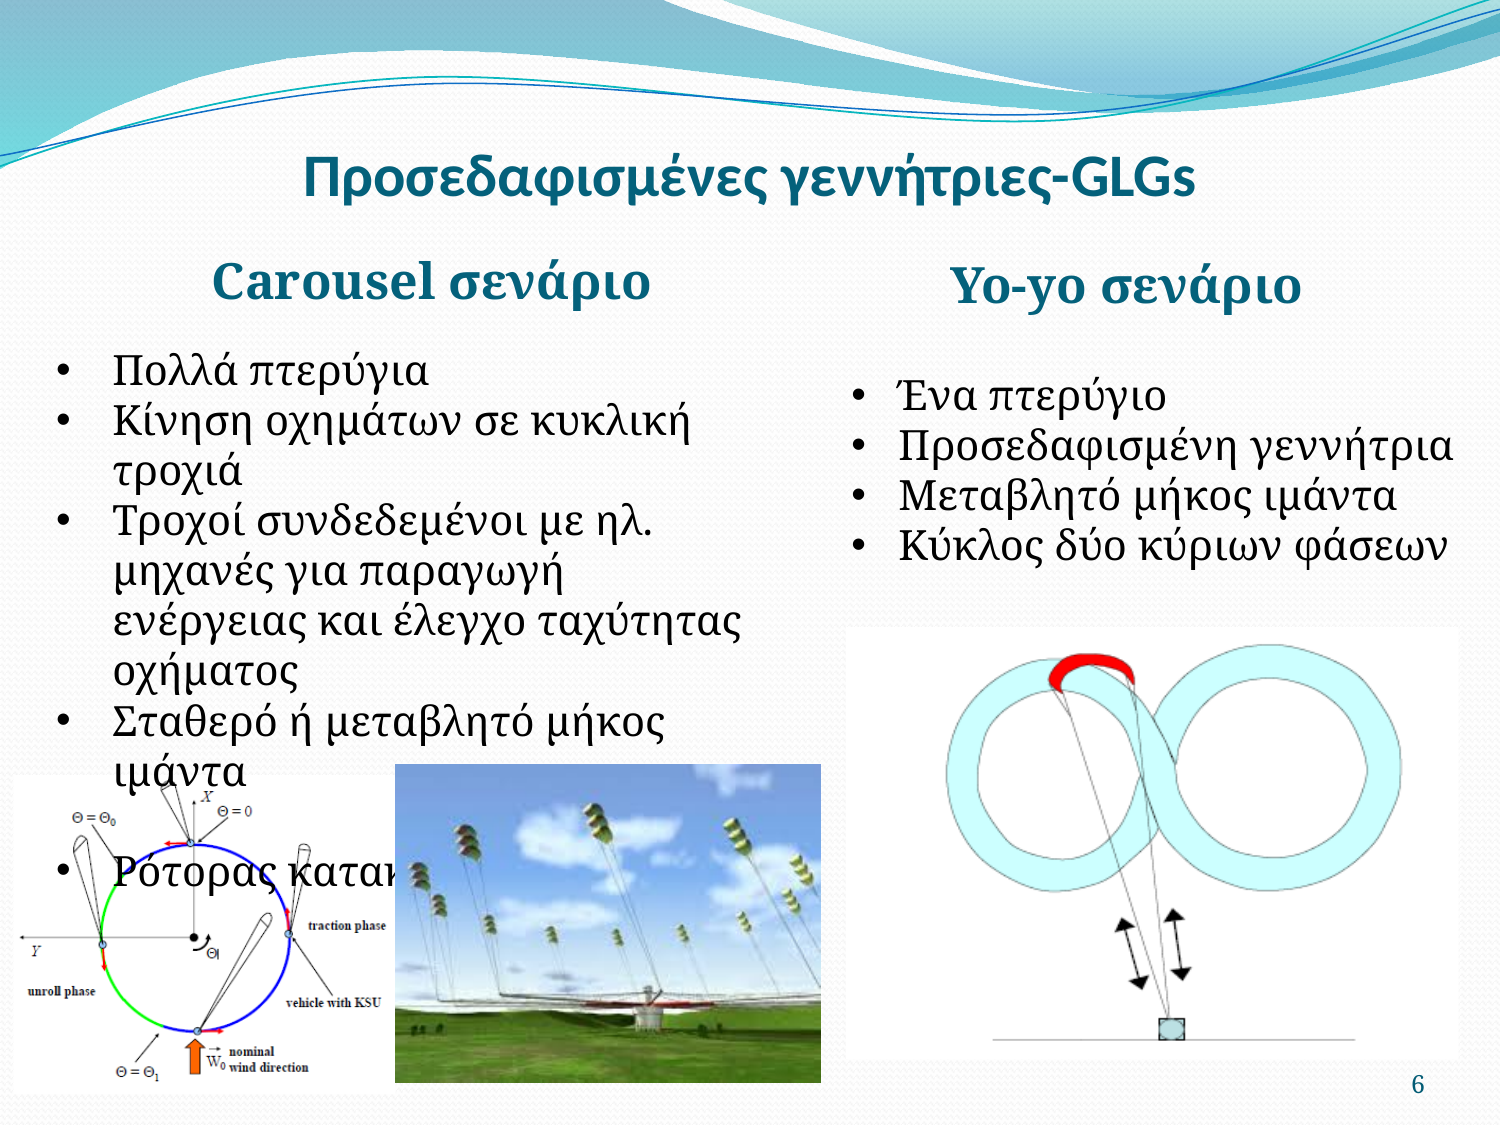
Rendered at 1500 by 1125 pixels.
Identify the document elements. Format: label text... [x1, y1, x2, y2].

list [13, 775, 396, 1095]
title Προσεδαφισμένες γεννήτριες-GLGs [75, 113, 1425, 209]
list Yo-yo σενάριο [795, 241, 1459, 327]
text_box 10 sec [388, 775, 396, 1093]
text_box Πολλά πτερύγια Κίνηση οχημάτων σε κυκλική τροχιά Τροχοί συνδεδεμένοι με ηλ. μηχανές για παραγωγή ενέργειας και έλεγχο ταχύτητας οχήματος Σταθερό ή μεταβλητό μήκος ιμάντα Ρότορας κατακόρυφου άξονα [41, 336, 786, 774]
list Carousel σενάριο [100, 243, 764, 316]
text_box Ένα πτερύγιο Προσεδαφισμένη γεννήτρια Μεταβλητό μήκος ιμάντα Κύκλος δύο κύριων φάσεων [836, 361, 1475, 577]
picture [395, 764, 822, 1083]
slide_number 6 [1299, 1071, 1425, 1103]
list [845, 627, 1459, 1059]
